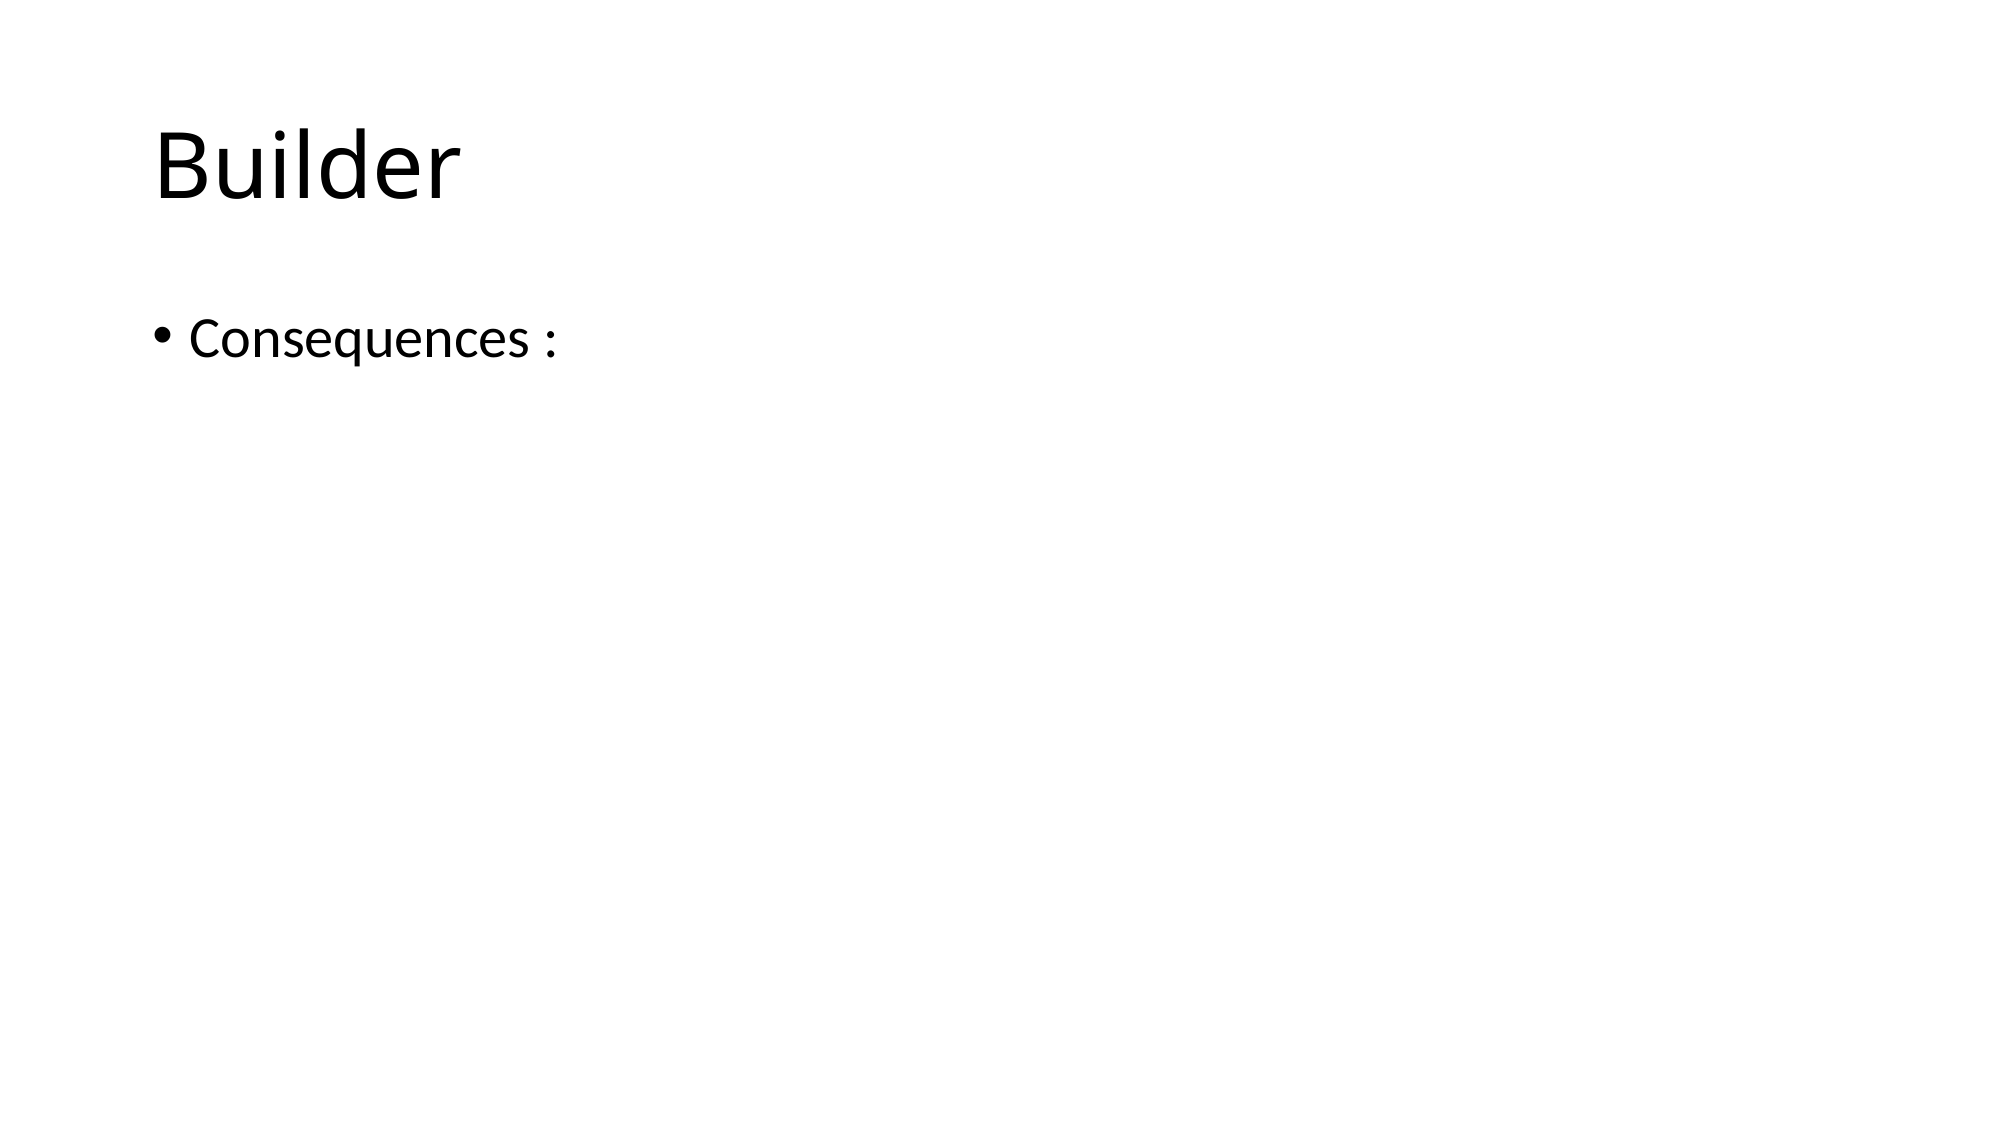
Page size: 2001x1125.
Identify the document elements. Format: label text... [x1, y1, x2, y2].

list Consequences : [137, 299, 1863, 1014]
title Builder [137, 59, 1863, 278]
